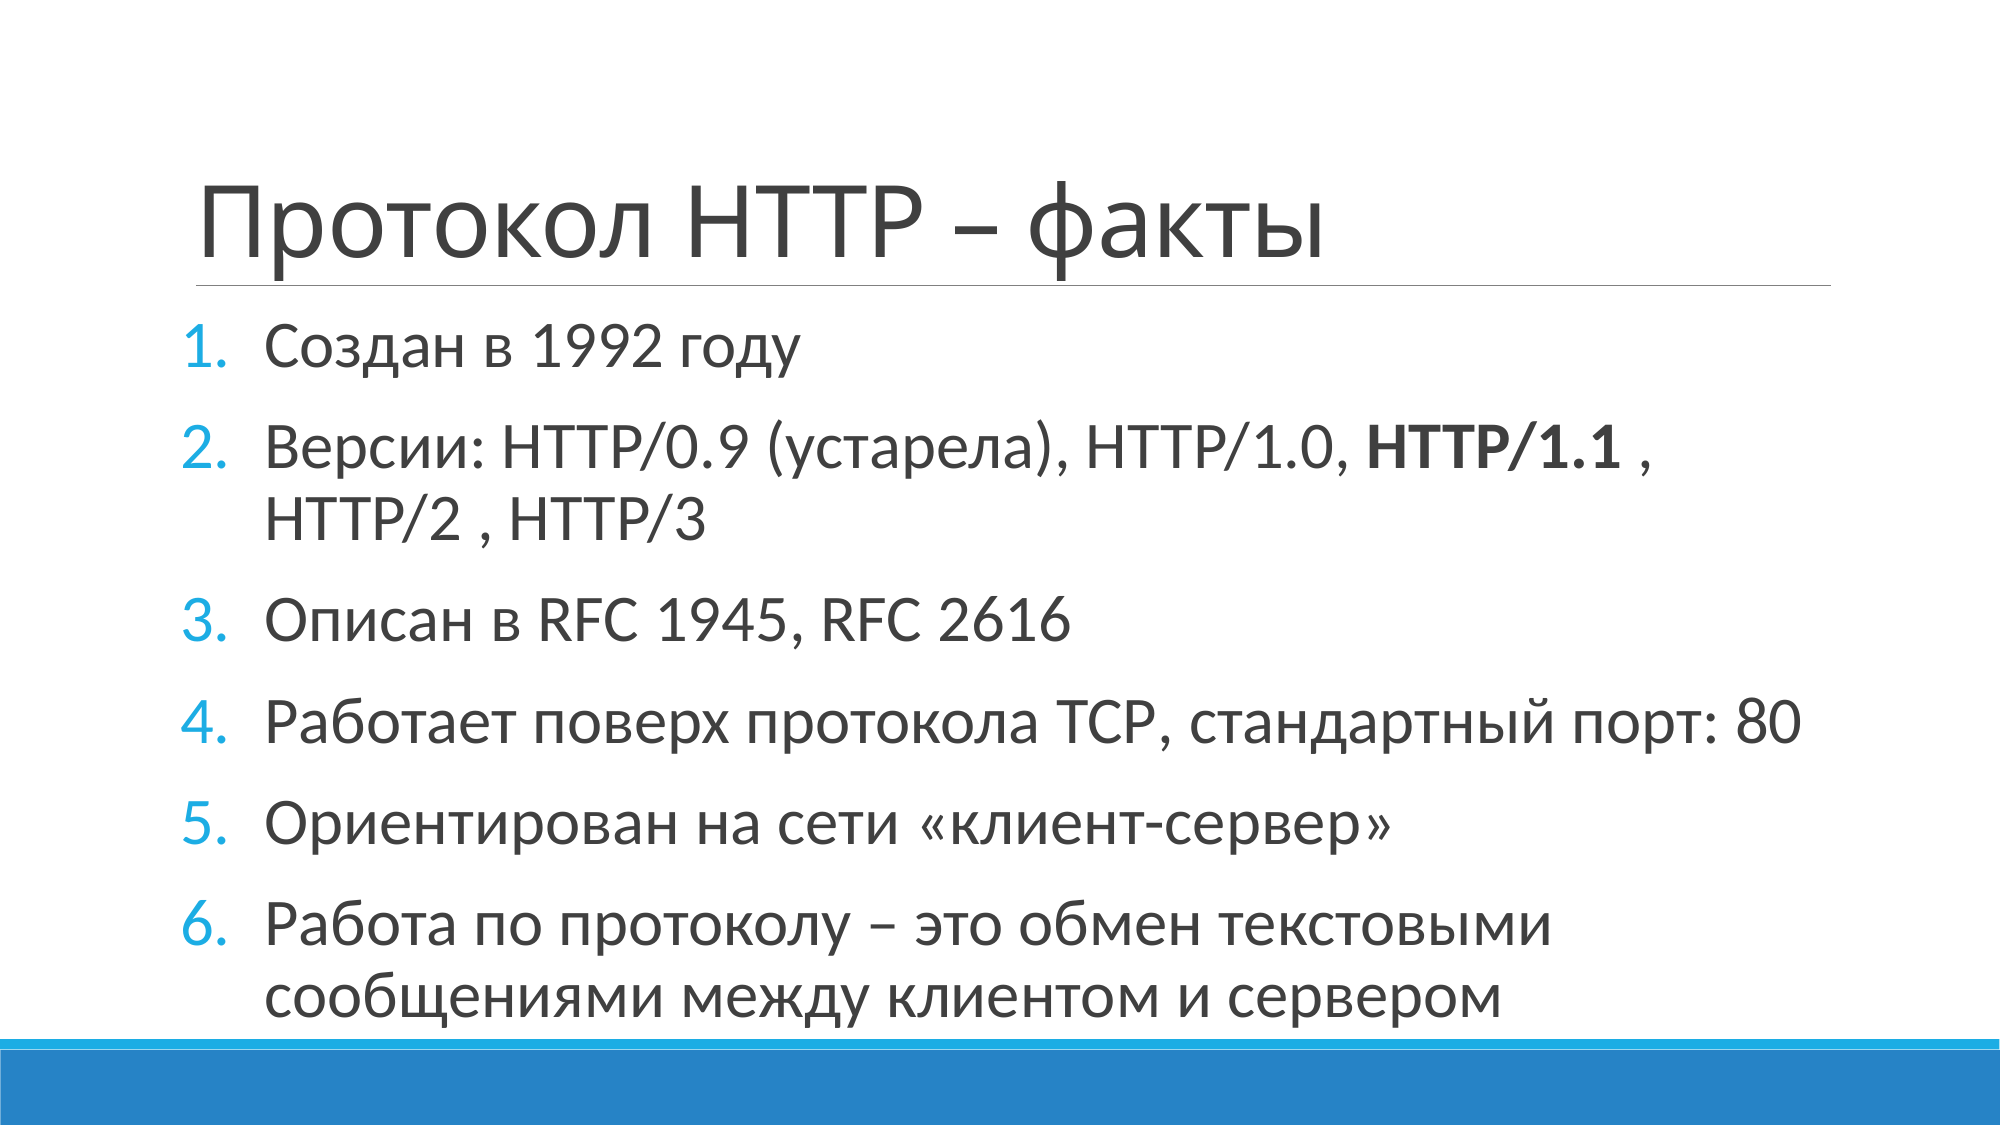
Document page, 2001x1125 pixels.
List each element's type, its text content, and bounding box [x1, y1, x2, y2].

list Создан в 1992 году Версии: HTTP/0.9 (устарела), HTTP/1.0, HTTP/1.1 , HTTP/2 , HTTP/3 Описан в RFC 1945, RFC 2616 Работает поверх протокола TCP, стандартный порт: 80 Ориентирован на сети «клиент-сервер» Работа по протоколу – это обмен текстовыми сообщениями между клиентом и сервером [180, 302, 1851, 1013]
title Протокол HTTP – факты [180, 47, 1830, 285]
